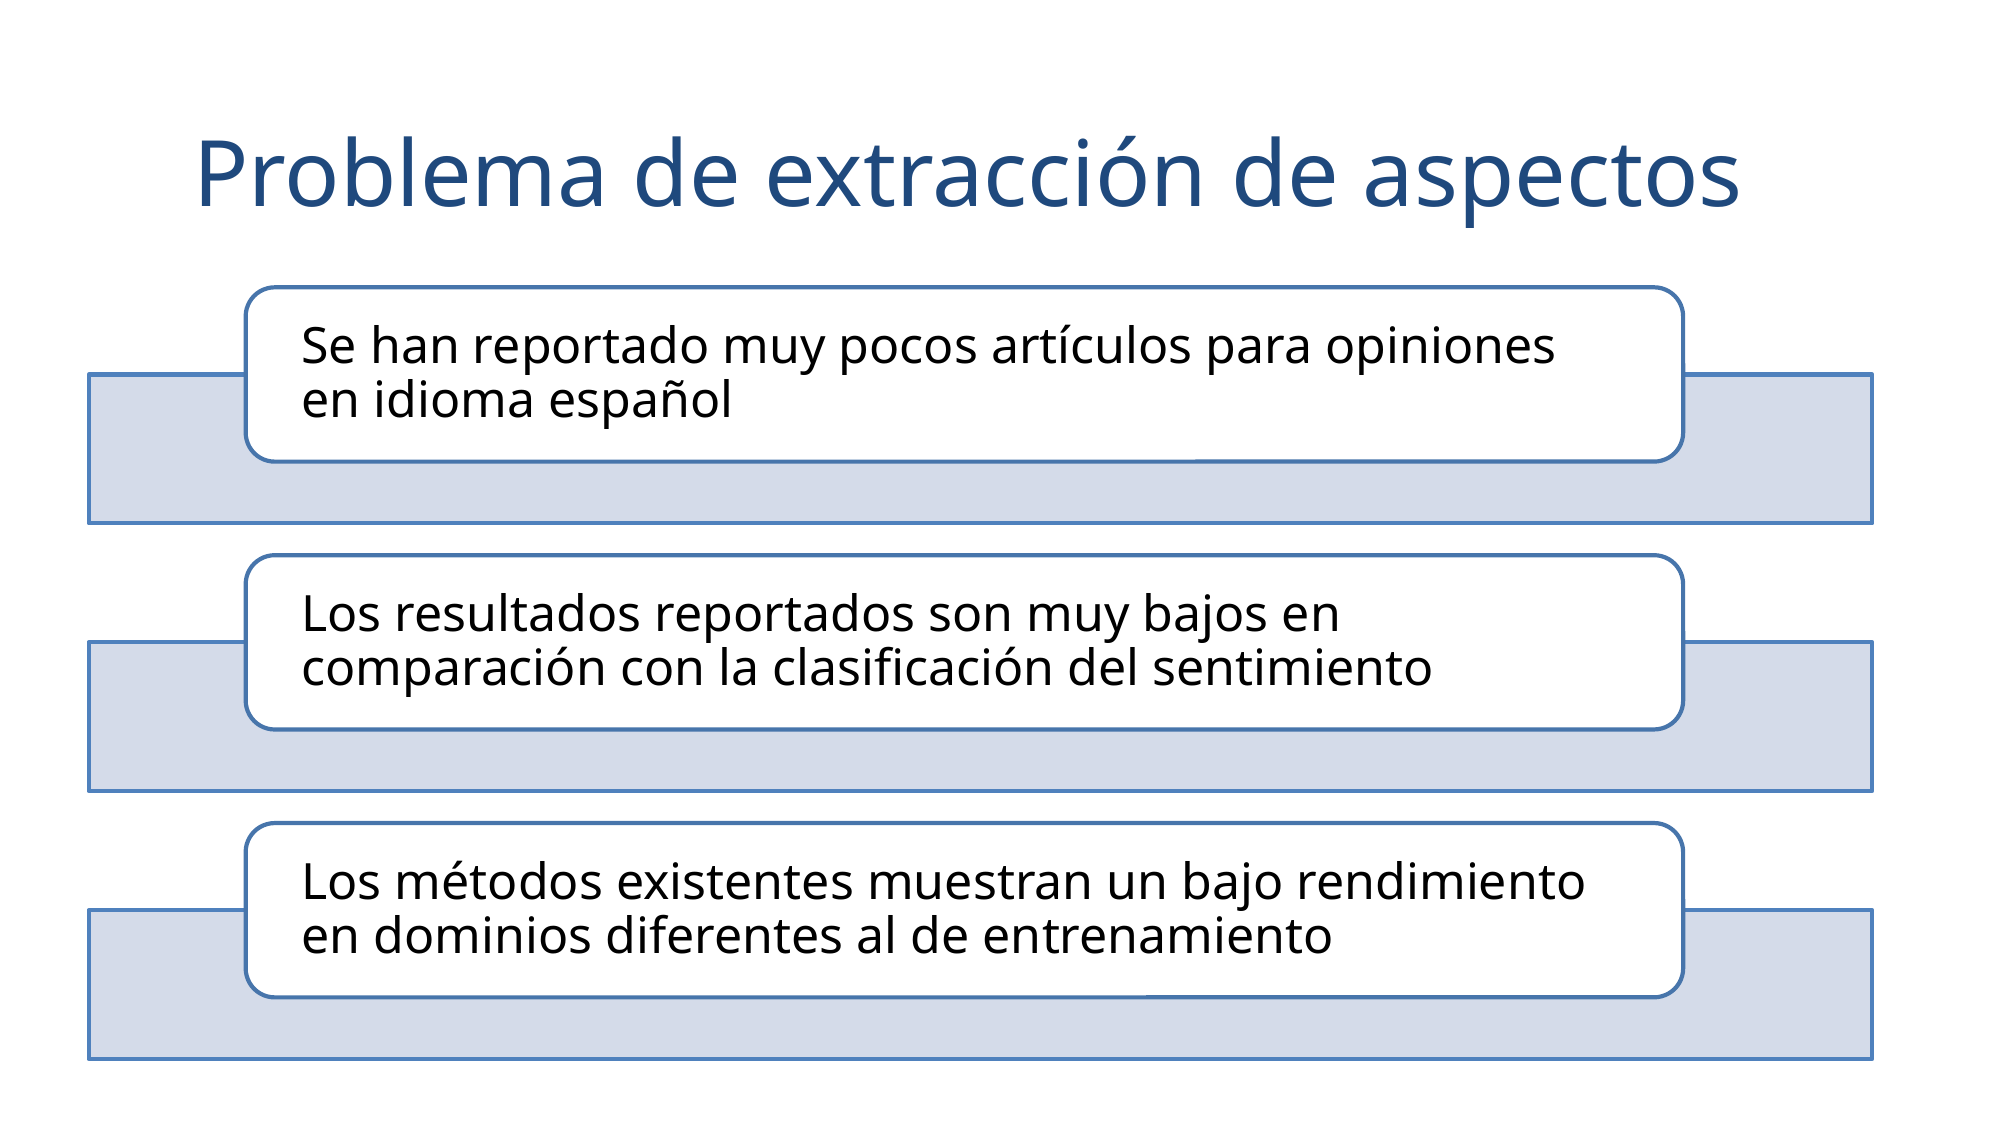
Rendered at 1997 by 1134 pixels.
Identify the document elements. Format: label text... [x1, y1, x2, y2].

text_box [88, 283, 1873, 1064]
text_box Problema de extracción de aspectos [0, 105, 1967, 234]
